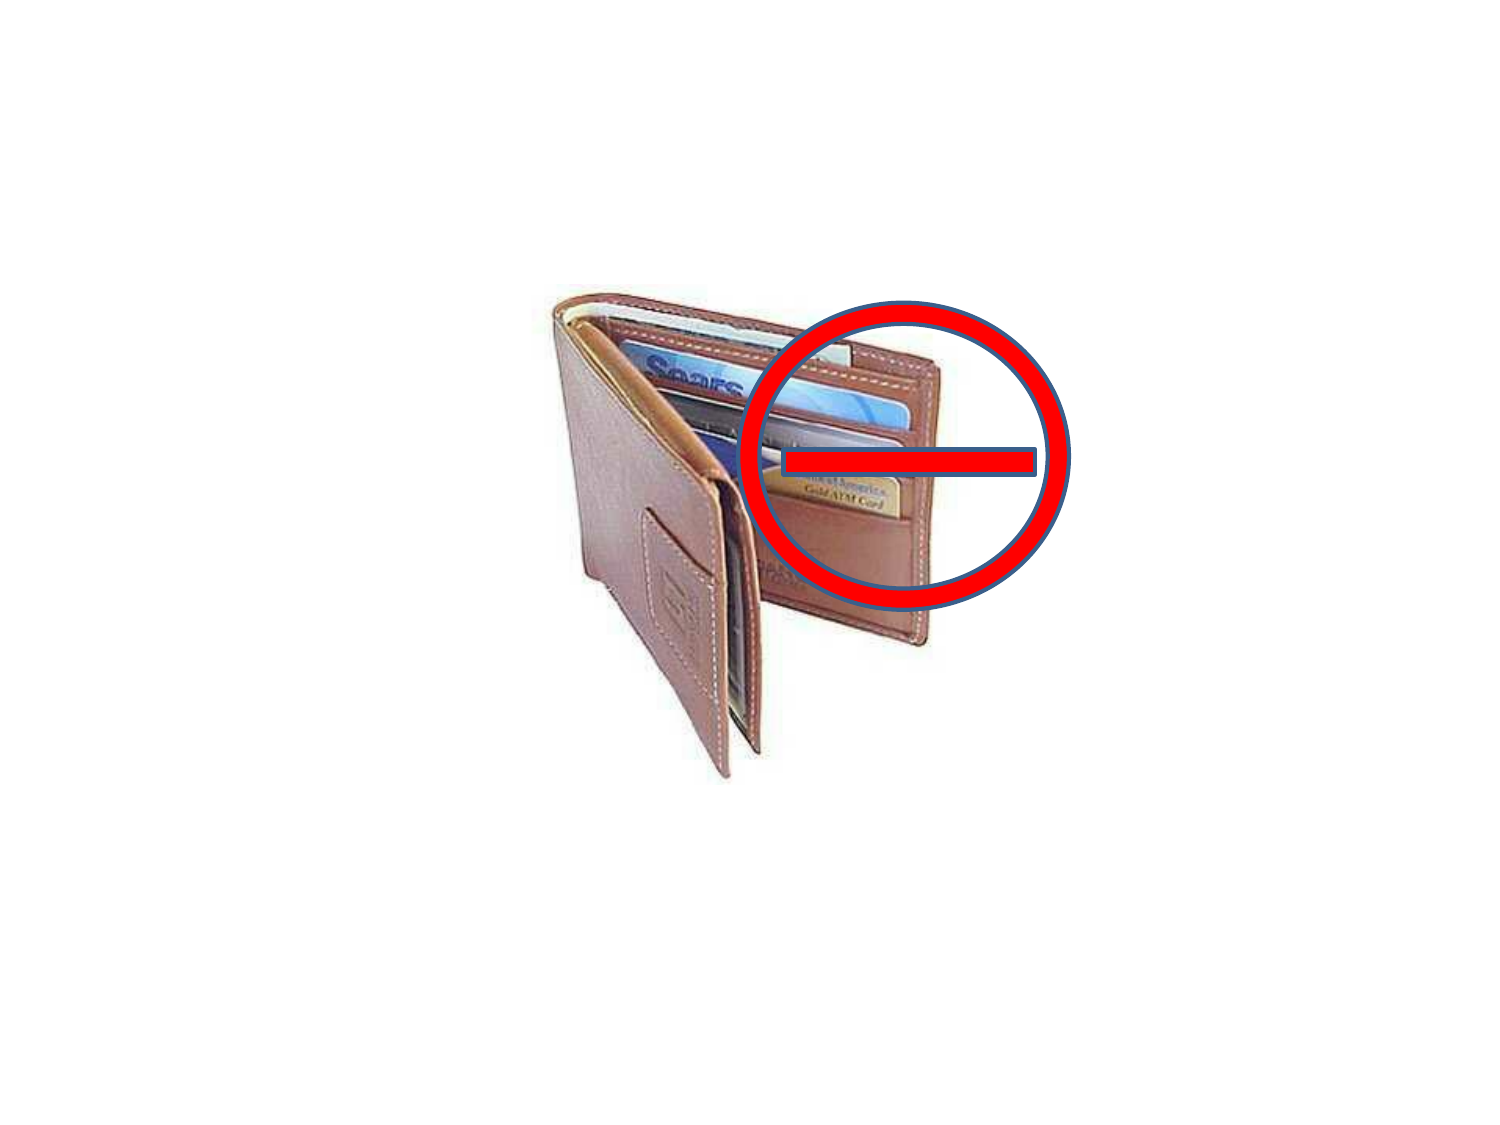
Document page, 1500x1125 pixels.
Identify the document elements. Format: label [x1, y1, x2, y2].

text_box [1012, 447, 1037, 477]
picture [507, 284, 1009, 785]
text_box [1012, 337, 1072, 575]
